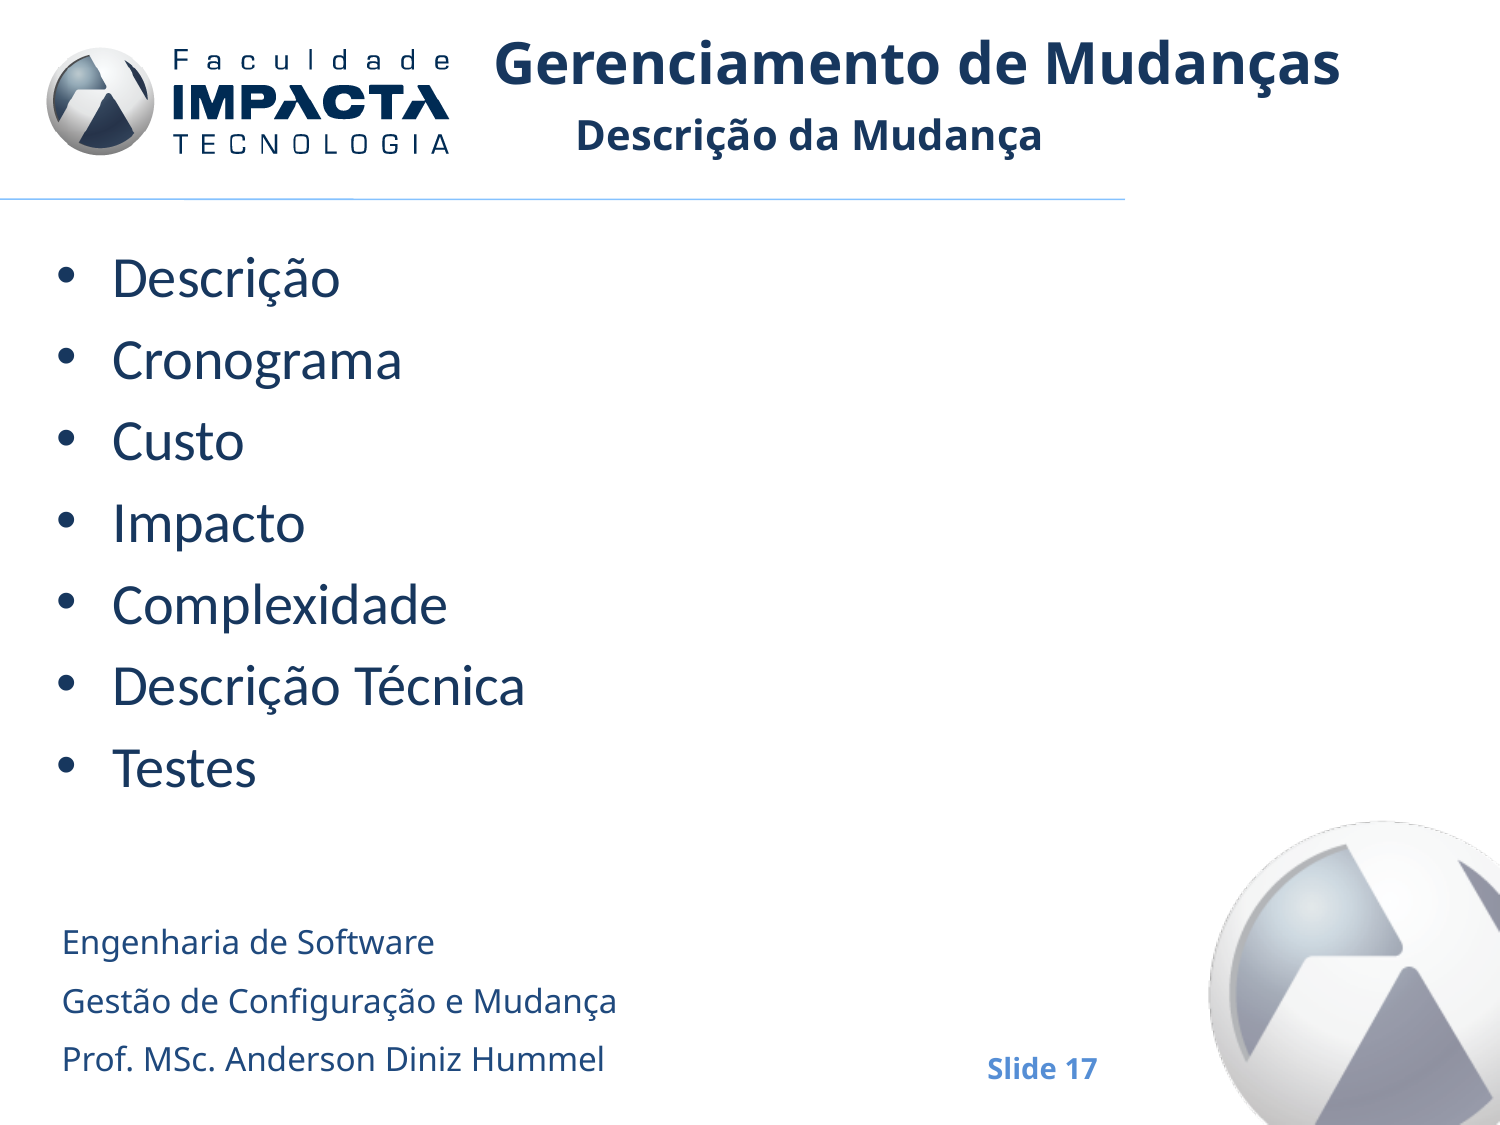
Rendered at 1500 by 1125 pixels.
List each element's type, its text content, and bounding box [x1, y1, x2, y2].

picture [35, 35, 458, 164]
list Descrição Cronograma Custo Impacto Complexidade Descrição Técnica Testes [41, 231, 1400, 894]
list Gestão de Configuração e Mudança [46, 972, 868, 1031]
list Engenharia de Software [46, 914, 868, 972]
title Gerenciamento de Mudanças [478, 19, 1483, 102]
list Descrição da Mudança [561, 101, 1471, 197]
list Prof. MSc. Anderson Diniz Hummel [46, 1031, 868, 1102]
picture [1206, 787, 1500, 1125]
